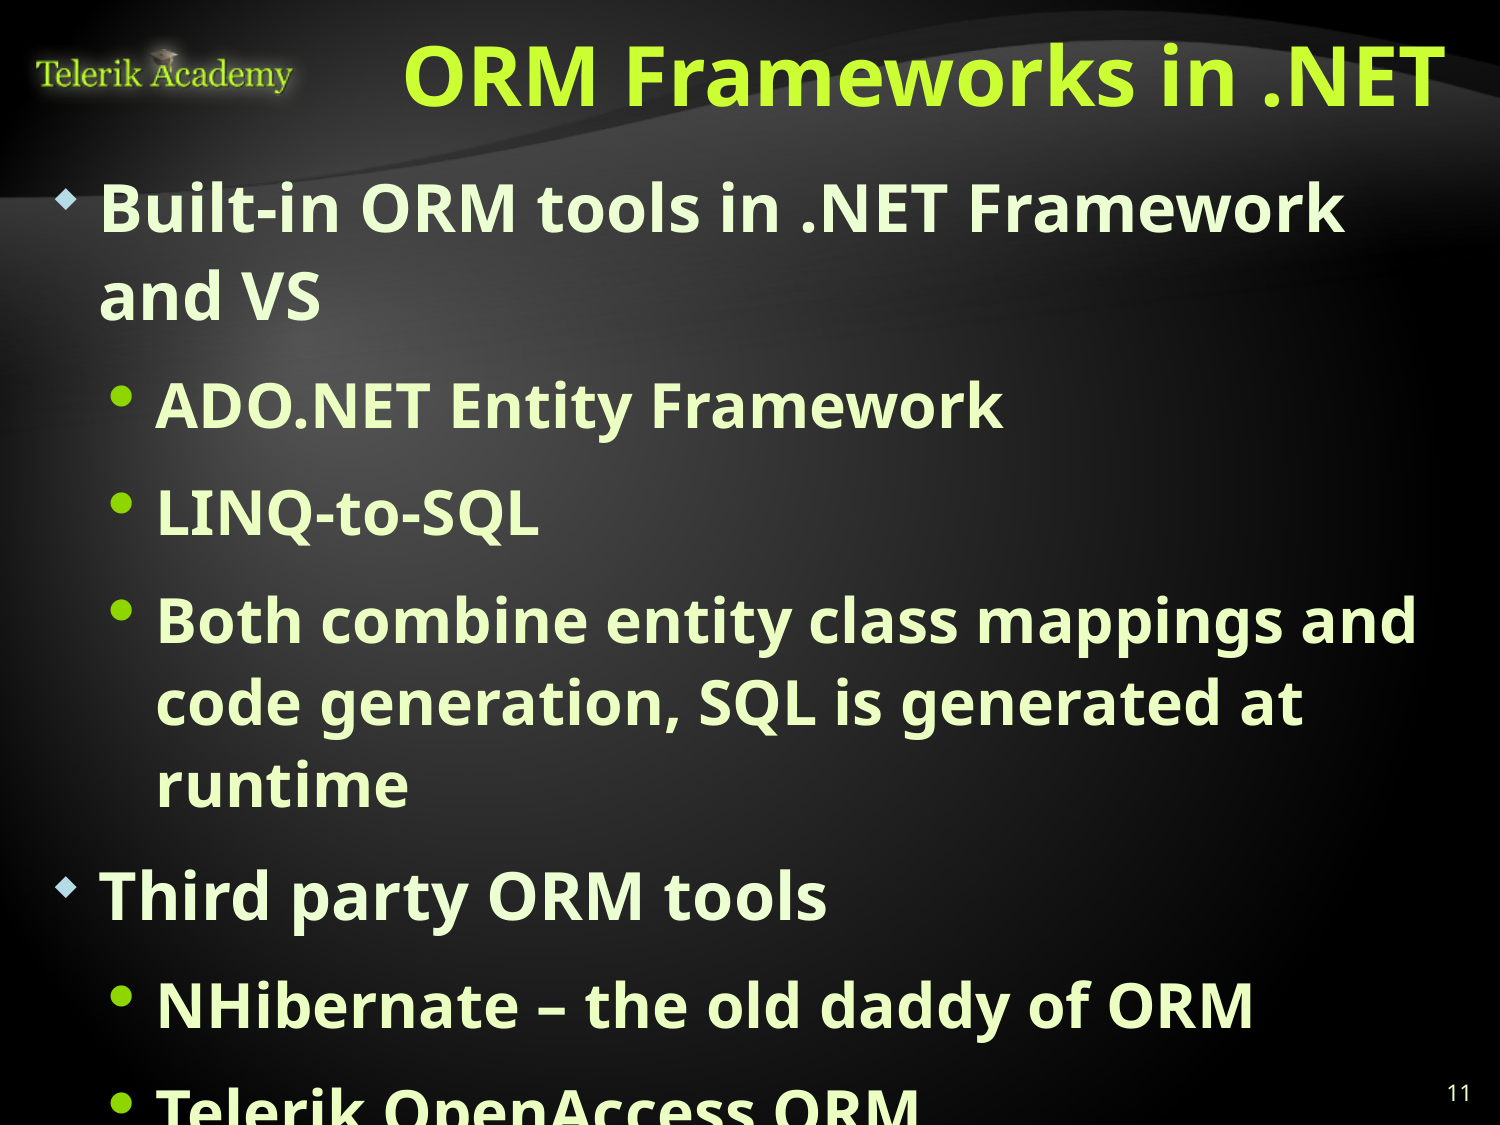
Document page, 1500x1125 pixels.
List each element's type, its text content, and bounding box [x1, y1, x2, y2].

list Built-in ORM tools in .NET Framework and VS ADO.NET Entity Framework LINQ-to-SQL Both combine entity class mappings and code generation, SQL is generated at runtime Third party ORM tools NHibernate – the old daddy of ORM Telerik OpenAccess ORM [37, 149, 1463, 1100]
picture [0, 0, 1500, 1125]
title ORM Frameworks in .NET [300, 12, 1463, 149]
slide_number 11 [1412, 1074, 1488, 1113]
